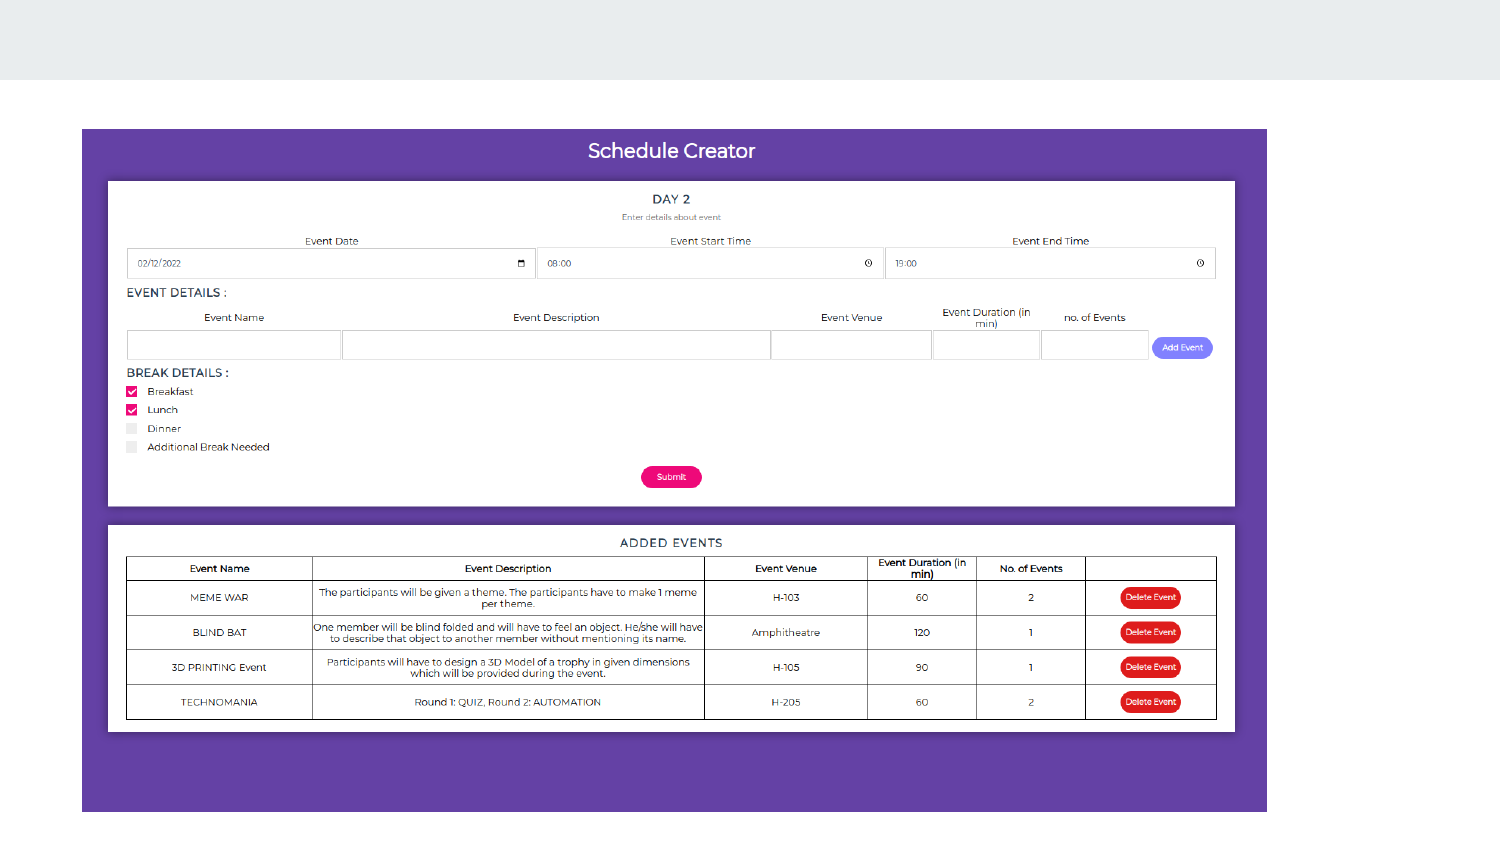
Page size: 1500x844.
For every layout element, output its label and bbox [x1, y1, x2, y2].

picture [82, 128, 1268, 813]
